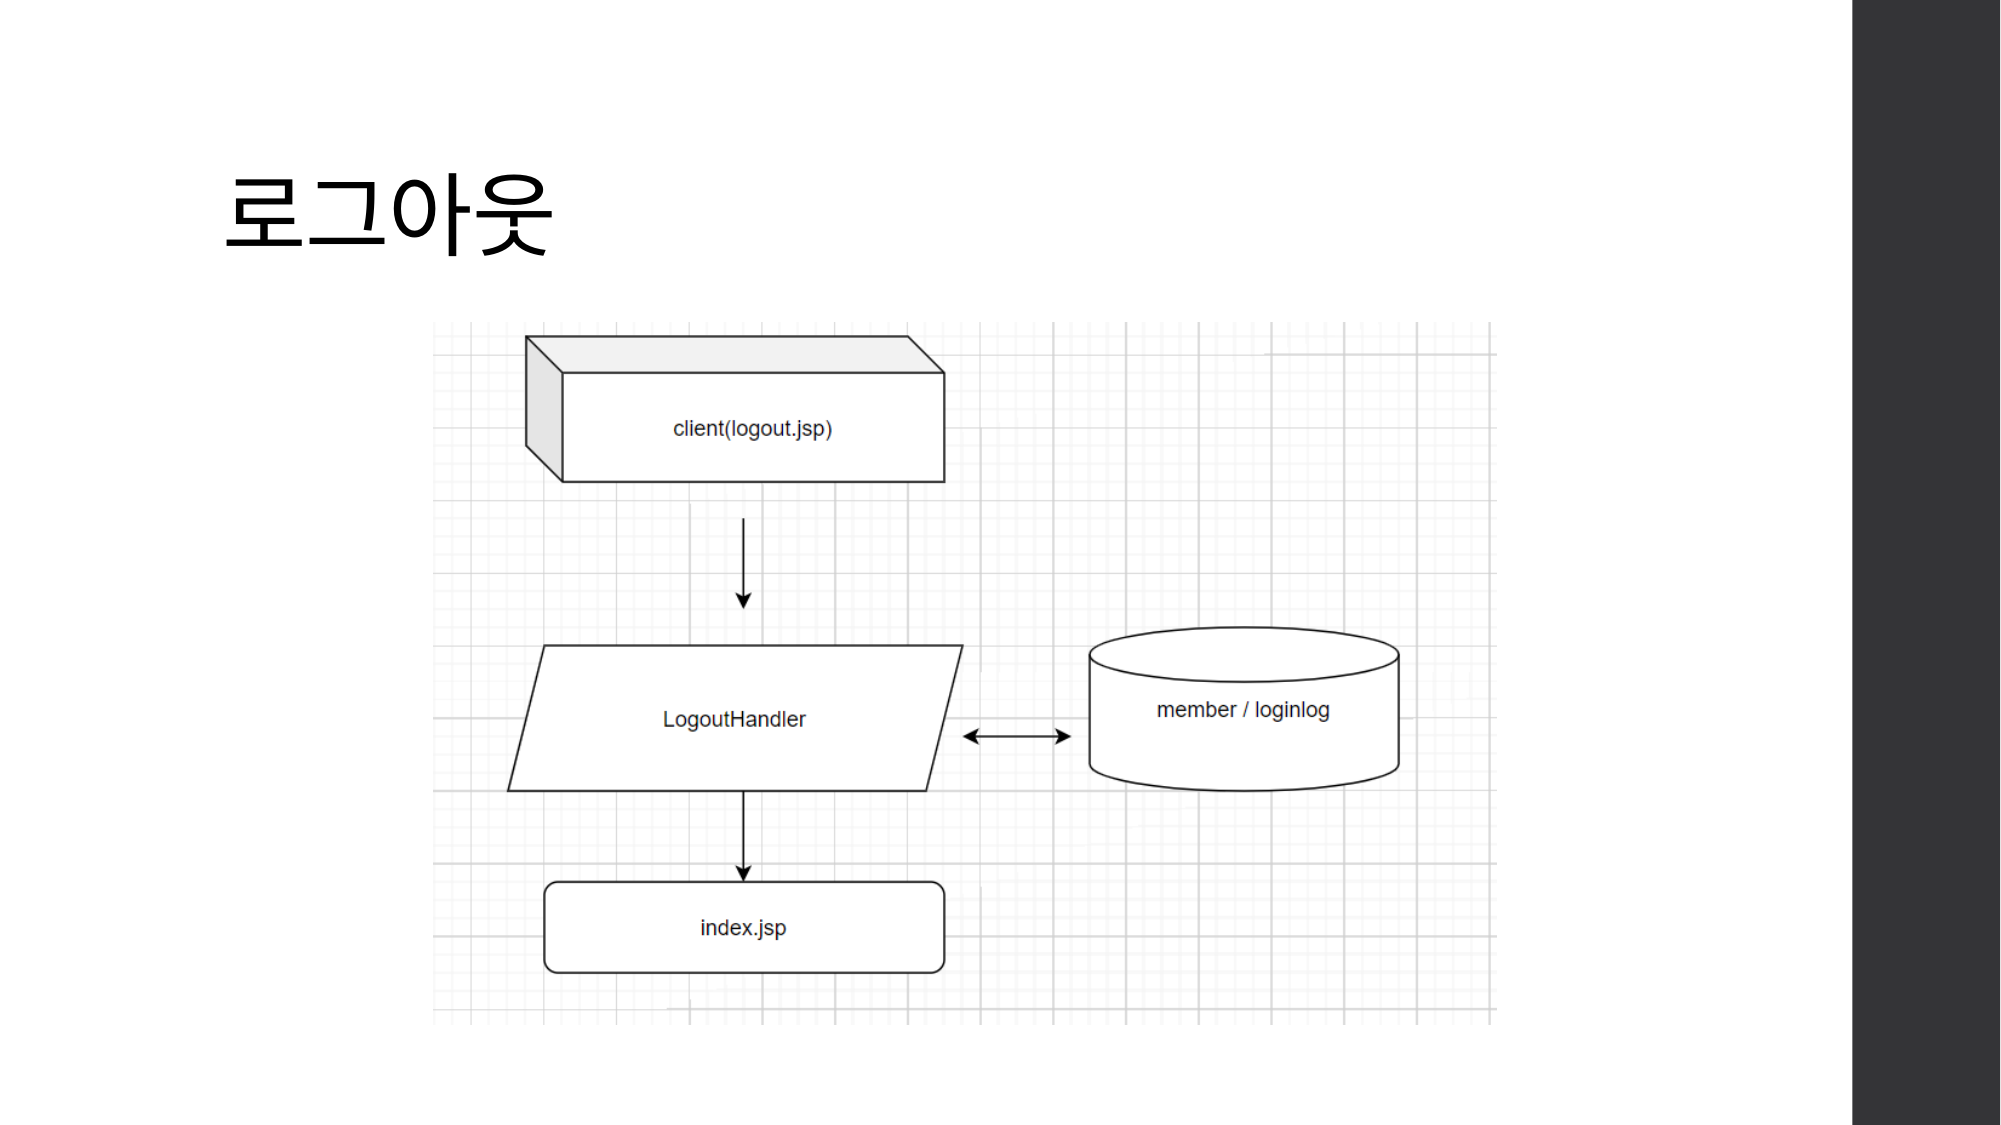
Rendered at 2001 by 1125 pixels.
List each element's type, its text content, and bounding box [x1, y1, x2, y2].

picture [433, 322, 1497, 1025]
title 로그아웃 [206, 60, 1797, 278]
